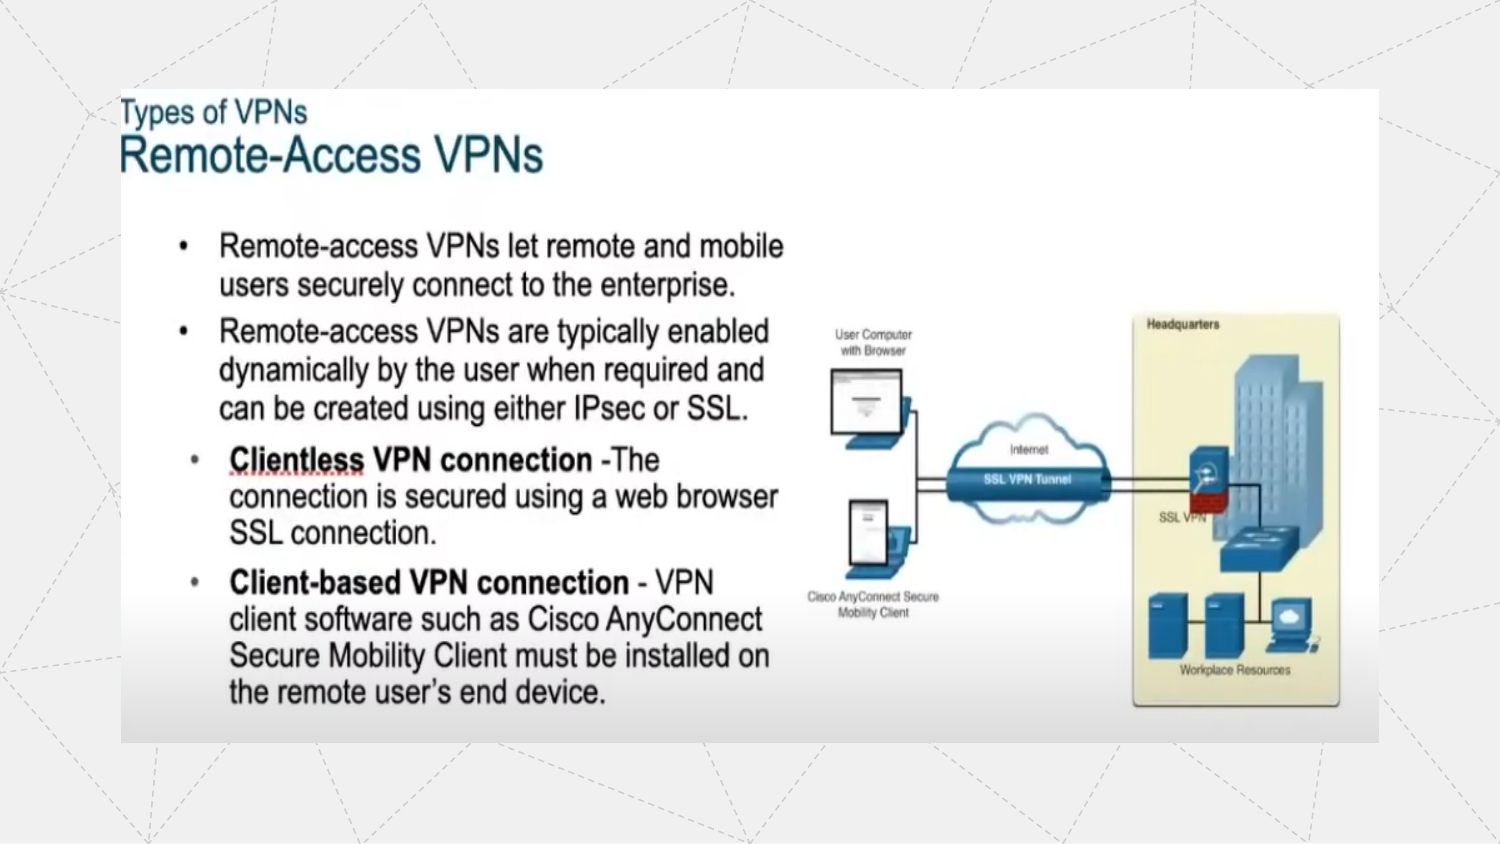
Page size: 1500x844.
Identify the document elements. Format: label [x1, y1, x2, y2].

picture [120, 89, 1379, 744]
